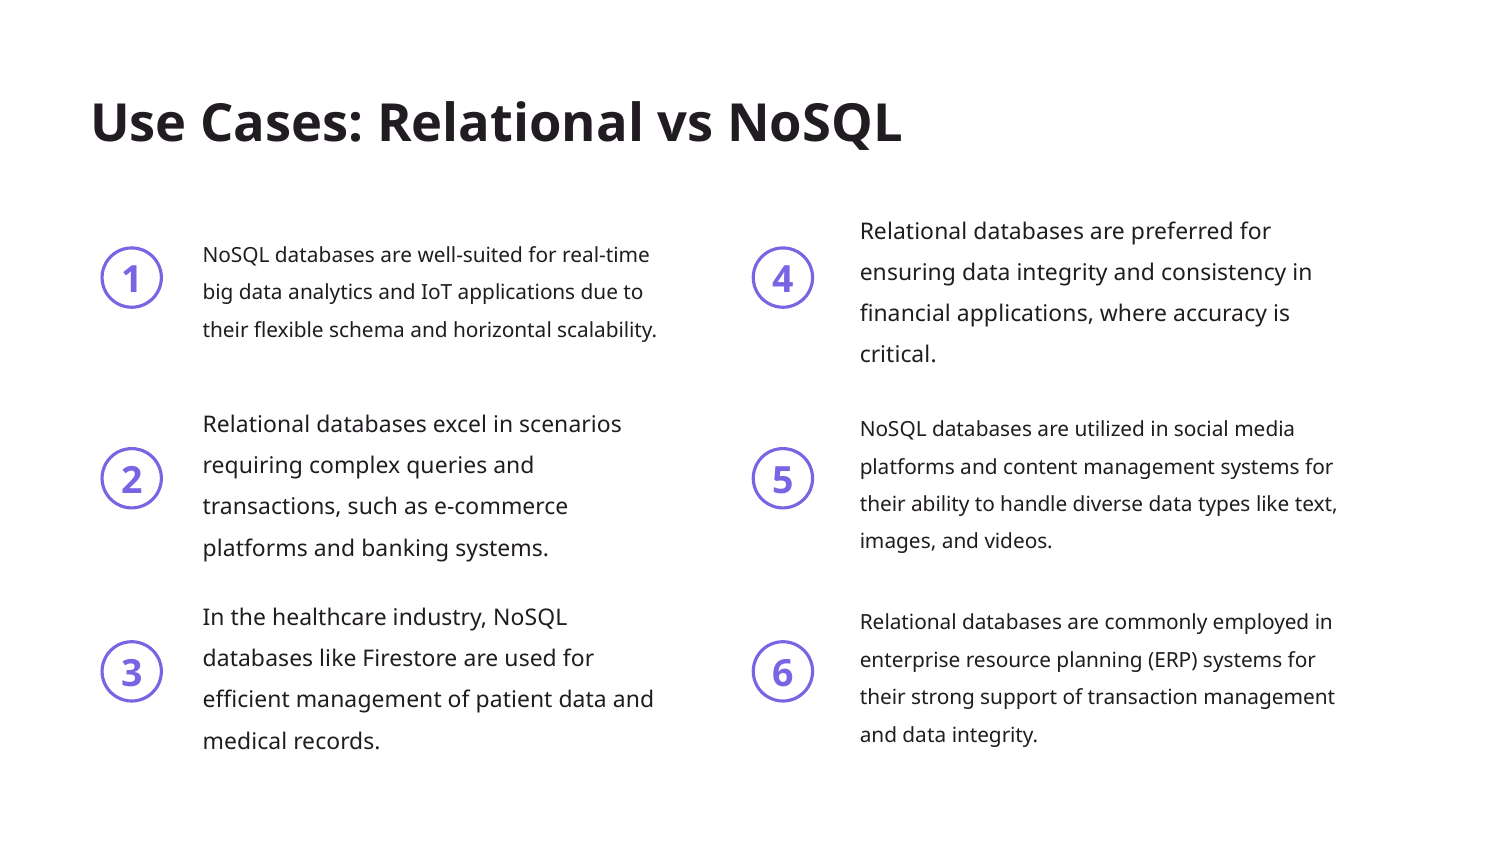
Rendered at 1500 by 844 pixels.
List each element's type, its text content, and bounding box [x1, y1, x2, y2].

text_box 1 [102, 247, 162, 308]
list In the healthcare industry, NoSQL databases like Firestore are used for efficient management of patient data and medical records. [187, 593, 688, 750]
list Relational databases excel in scenarios requiring complex queries and transactions, such as e-commerce platforms and banking systems. [187, 400, 688, 557]
text_box 5 [753, 448, 813, 508]
list NoSQL databases are utilized in social media platforms and content management systems for their ability to handle diverse data types like text, images, and videos. [844, 400, 1355, 557]
list NoSQL databases are well-suited for real-time big data analytics and IoT applications due to their flexible schema and horizontal scalability. [187, 207, 688, 364]
text_box 2 [102, 448, 162, 508]
title Use Cases: Relational vs NoSQL [75, 72, 1425, 167]
text_box 6 [753, 641, 813, 702]
text_box 4 [753, 247, 813, 308]
text_box 3 [102, 641, 162, 702]
list Relational databases are commonly employed in enterprise resource planning (ERP) systems for their strong support of transaction management and data integrity. [844, 593, 1355, 750]
list Relational databases are preferred for ensuring data integrity and consistency in financial applications, where accuracy is critical. [844, 207, 1355, 364]
